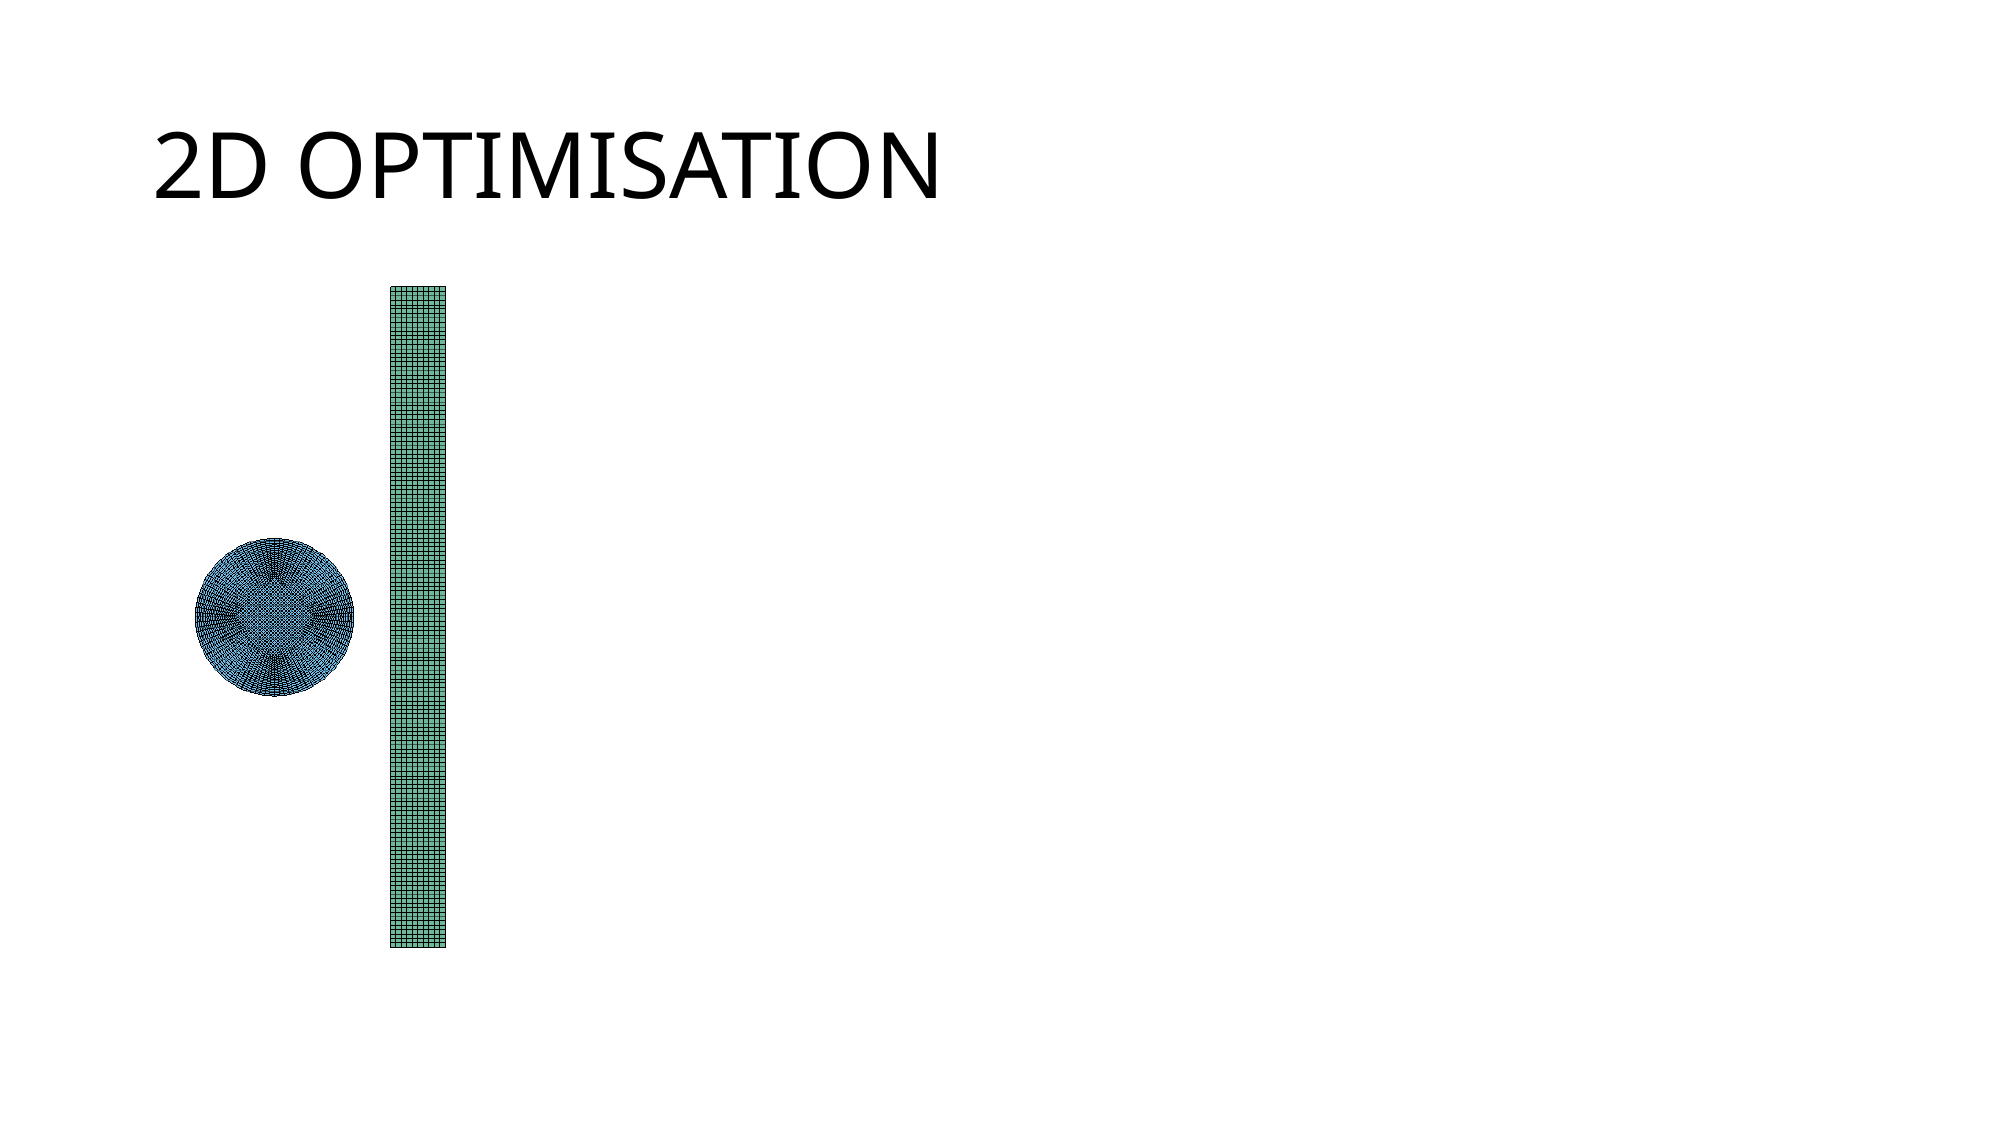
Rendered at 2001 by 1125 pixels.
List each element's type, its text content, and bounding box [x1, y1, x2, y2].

title 2D OPTIMISATION [137, 59, 1863, 278]
picture [137, 253, 491, 991]
